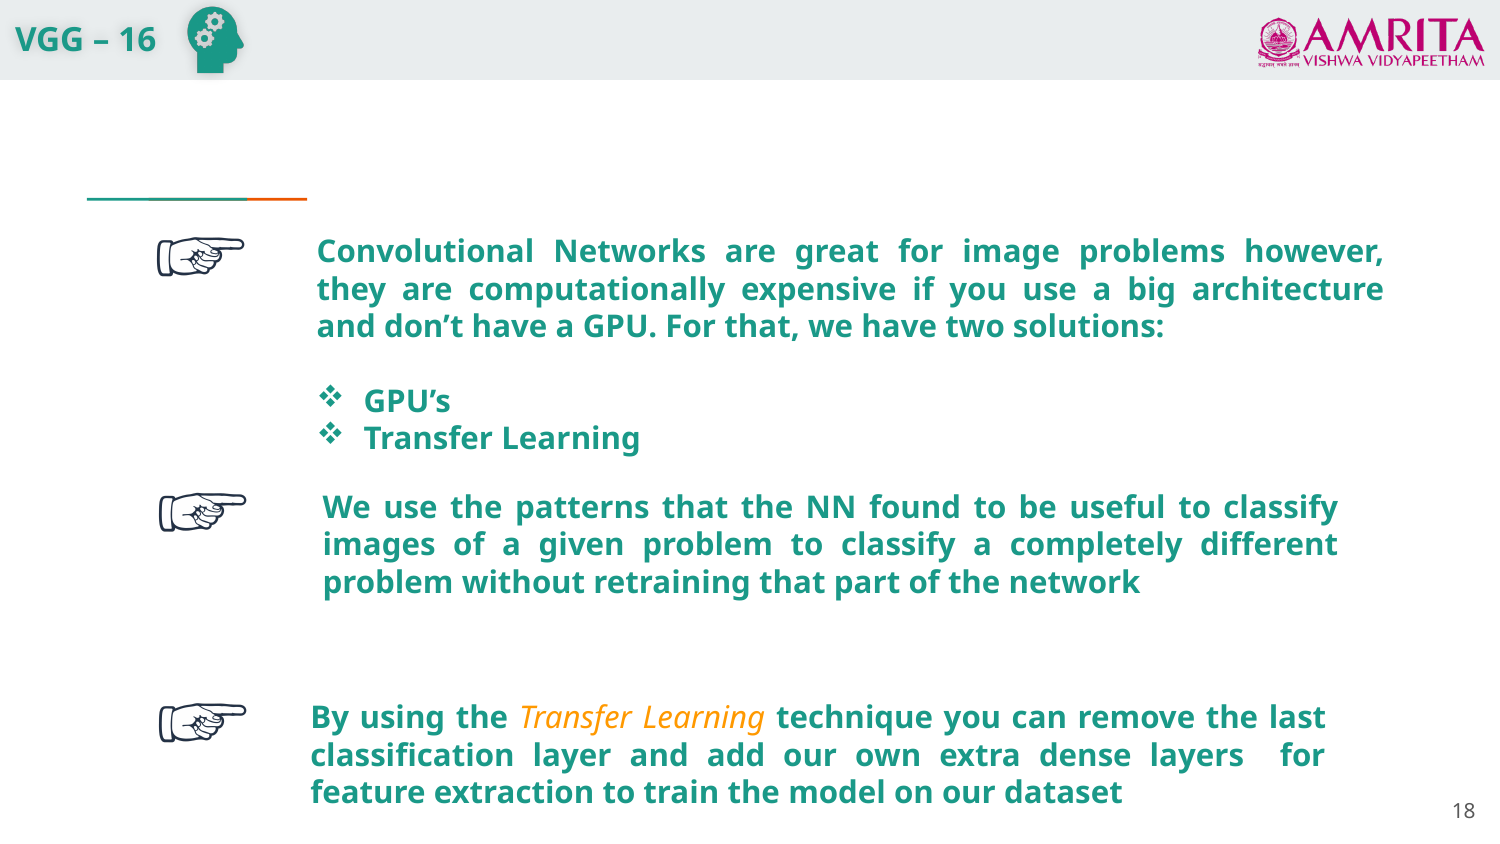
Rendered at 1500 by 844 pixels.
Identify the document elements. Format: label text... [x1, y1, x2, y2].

picture [1255, 0, 1487, 87]
picture [147, 224, 253, 289]
text_box By using the Transfer Learning technique you can remove the last classification layer and add our own extra dense layers for feature extraction to train the model on our dataset [295, 690, 1342, 818]
text_box We use the patterns that the NN found to be useful to classify images of a given problem to classify a completely different problem without retraining that part of the network [307, 479, 1354, 607]
title VGG – 16 [0, 2, 170, 76]
picture [149, 690, 255, 755]
picture [176, 2, 255, 81]
slide_number 18 [1400, 779, 1491, 844]
picture [149, 480, 255, 545]
text_box Convolutional Networks are great for image problems however, they are computationally expensive if you use a big architecture and don’t have a GPU. For that, we have two solutions: GPU’s Transfer Learning [301, 223, 1401, 464]
